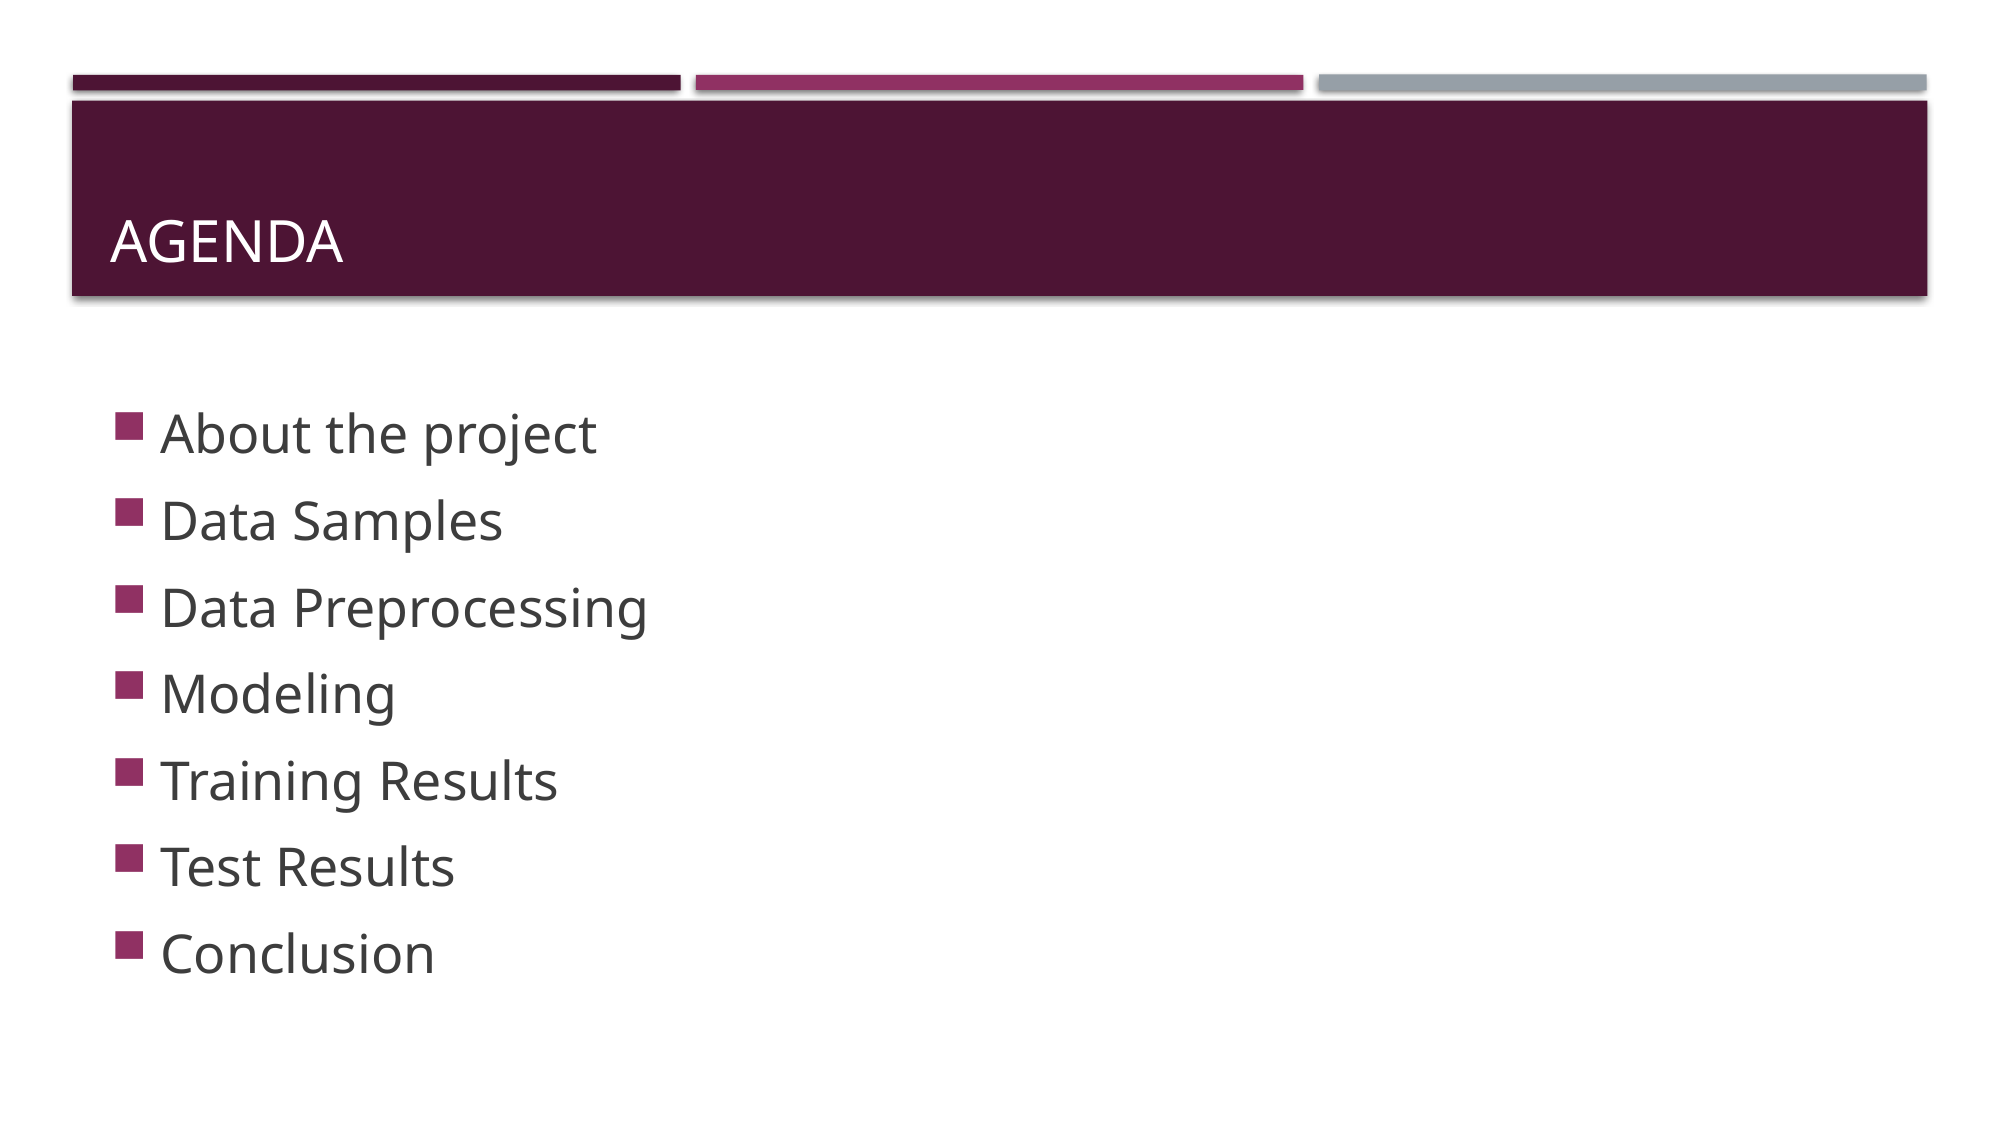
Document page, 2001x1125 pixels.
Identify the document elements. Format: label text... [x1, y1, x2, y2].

list About the project Data Samples Data Preprocessing Modeling Training Results Test Results Conclusion [95, 390, 1905, 994]
title Agenda [95, 115, 1905, 282]
